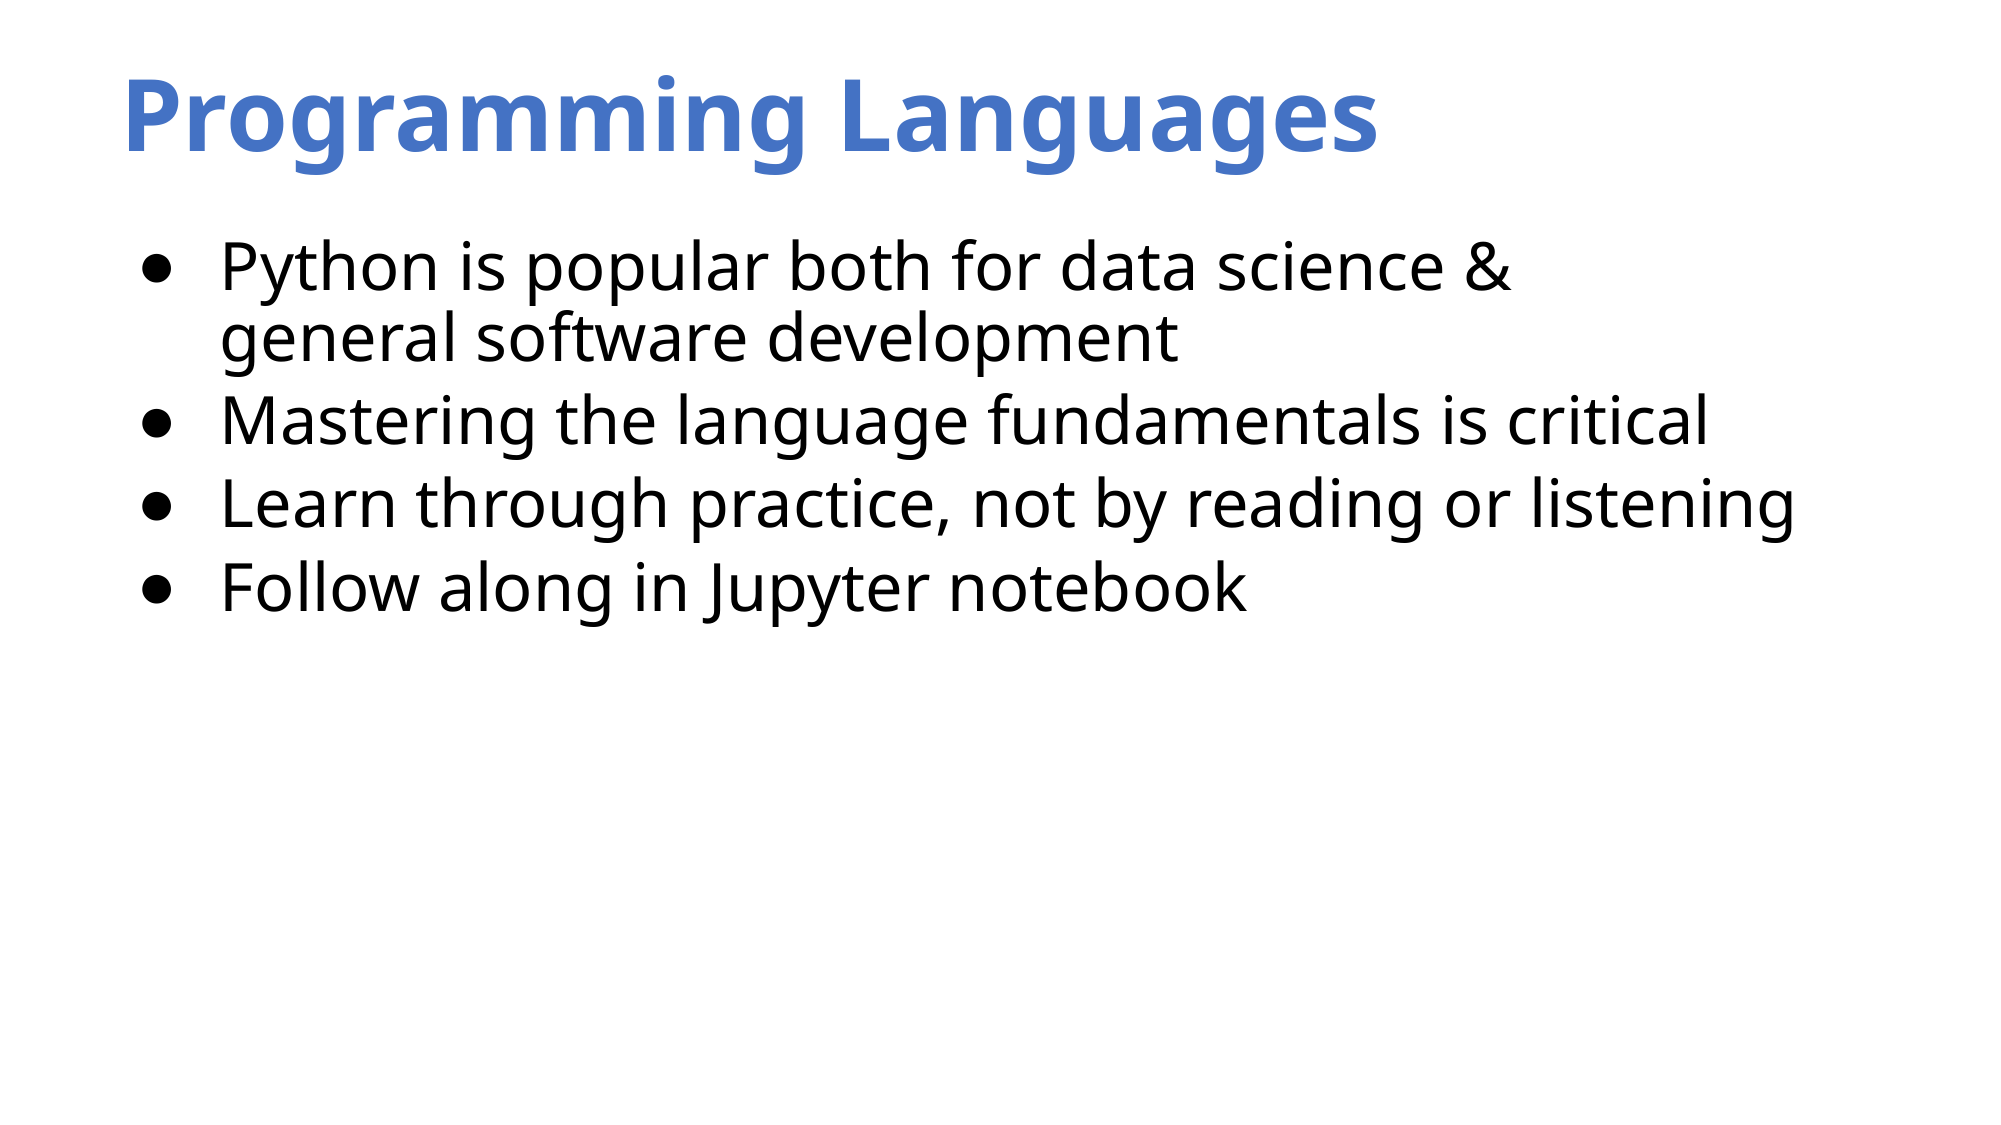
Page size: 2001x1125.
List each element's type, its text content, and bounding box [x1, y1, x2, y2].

list Python is popular both for data science & general software development Mastering the language fundamentals is critical Learn through practice, not by reading or listening Follow along in Jupyter notebook [99, 212, 1900, 904]
title Programming Languages [99, 45, 1567, 193]
